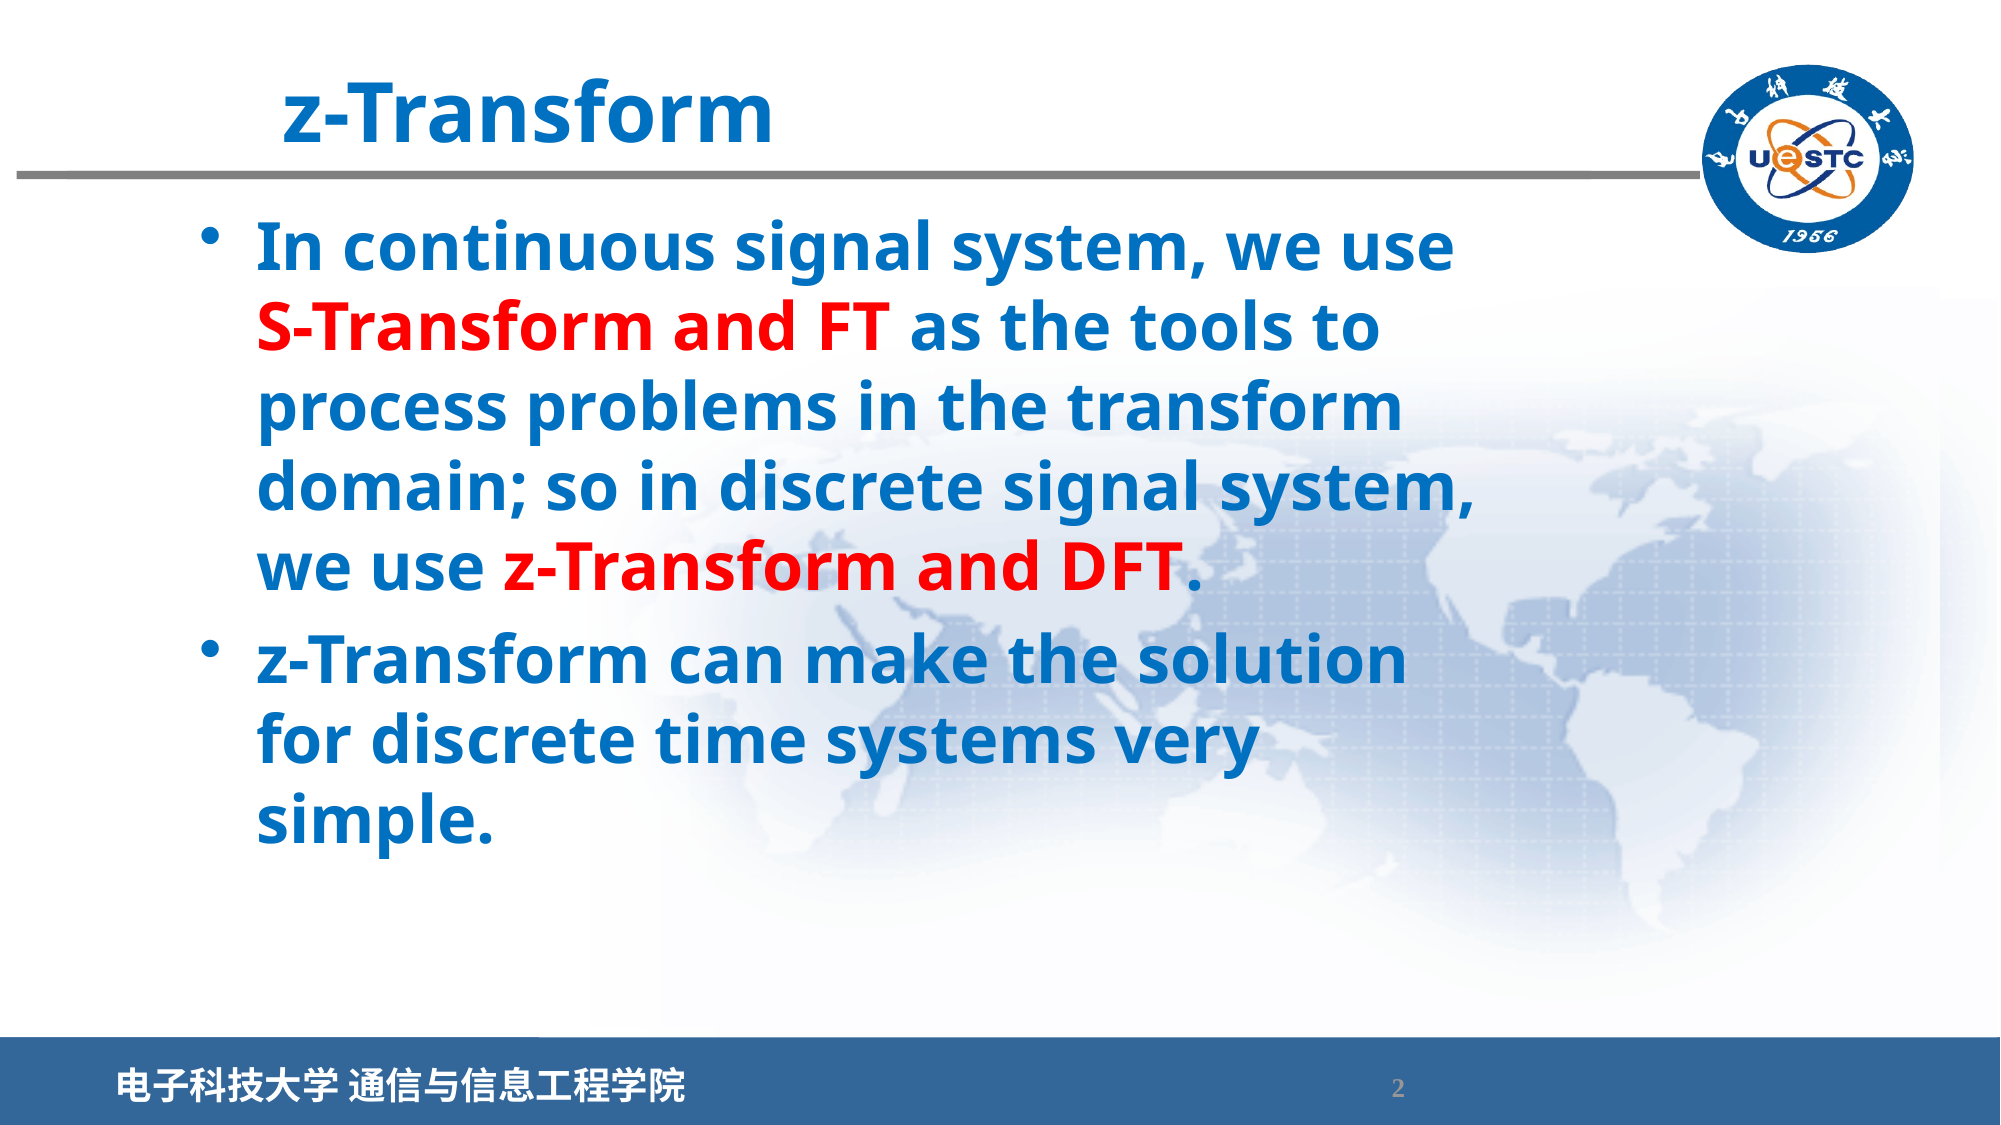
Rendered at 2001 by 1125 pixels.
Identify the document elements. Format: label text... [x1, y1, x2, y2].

title z-Transform [267, 7, 1395, 167]
picture [1679, 56, 1968, 262]
picture [483, 287, 1997, 1037]
list In continuous signal system, we use S-Transform and FT as the tools to process problems in the transform domain; so in discrete signal system, we use z-Transform and DFT. z-Transform can make the solution for discrete time systems very simple. [184, 196, 1495, 837]
